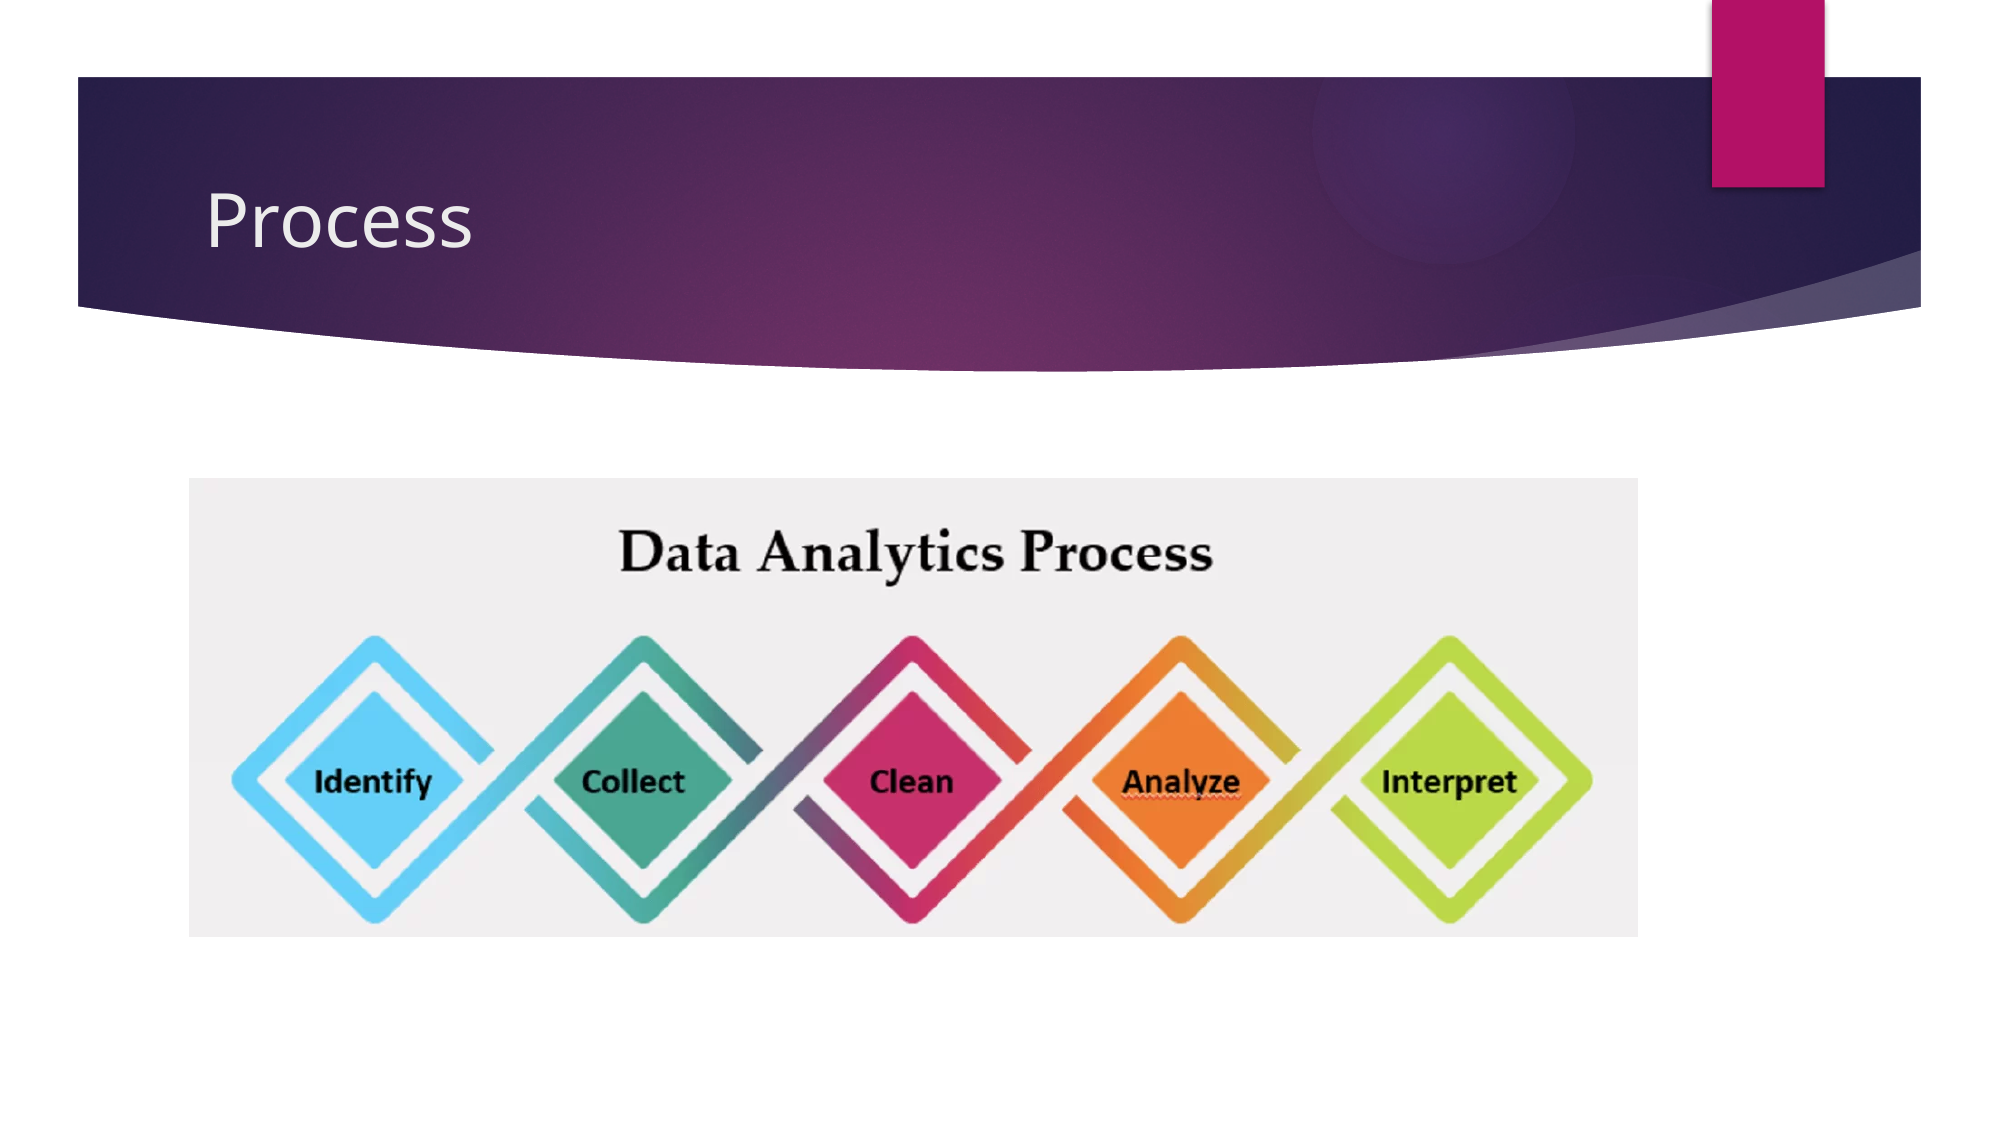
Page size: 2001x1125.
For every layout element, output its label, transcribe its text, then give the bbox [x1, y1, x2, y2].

title Process [189, 159, 1627, 276]
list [189, 478, 1638, 937]
